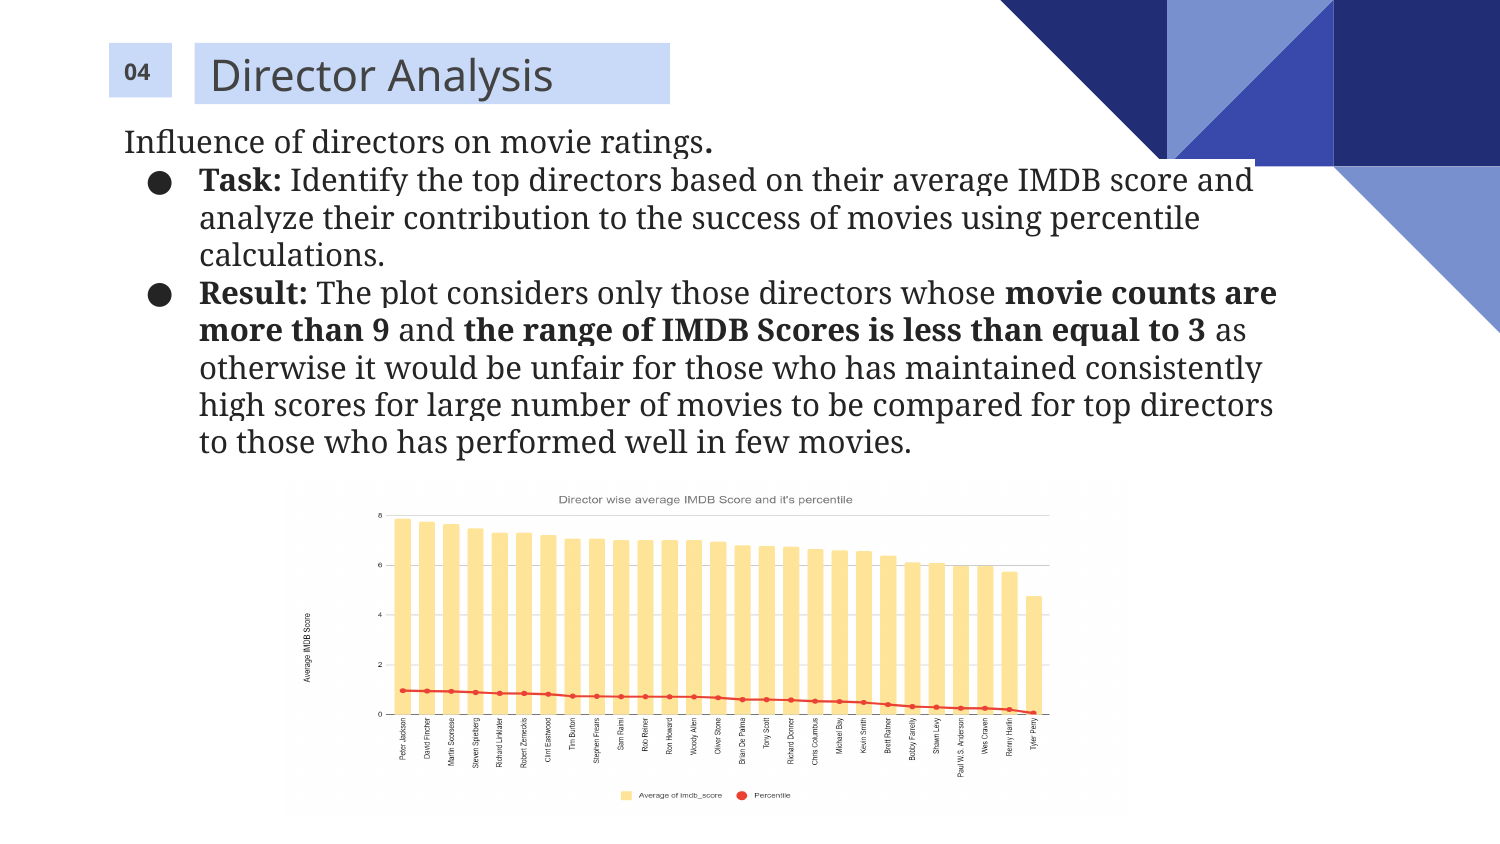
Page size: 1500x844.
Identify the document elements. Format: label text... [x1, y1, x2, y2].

picture [282, 481, 1129, 818]
text_box Influence of directors on movie ratings. Task: Identify the top directors based on their average IMDB score and analyze their contribution to the success of movies using percentile calculations. Result: The plot considers only those directors whose movie counts are more than 9 and the range of IMDB Scores is less than equal to 3 as otherwise it would be unfair for those who has maintained consistently high scores for large number of movies to be compared for top directors to those who has performed well in few movies. [109, 107, 1302, 458]
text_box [108, 42, 735, 120]
